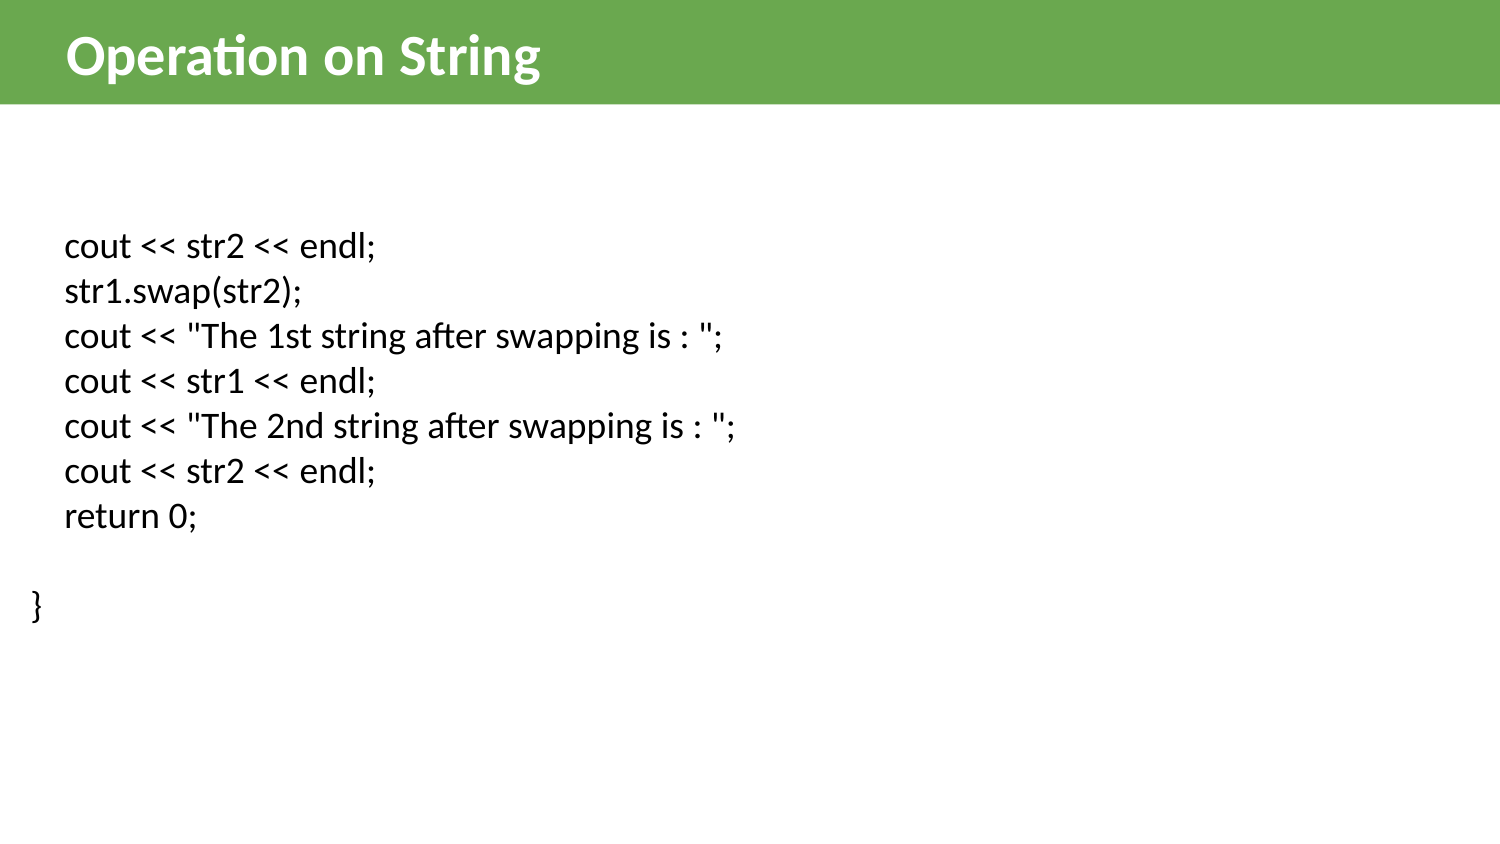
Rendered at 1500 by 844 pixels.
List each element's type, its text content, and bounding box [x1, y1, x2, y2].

text_box Operation on String [63, 15, 1203, 80]
text_box cout << str2 << endl; str1.swap(str2); cout << "The 1st string after swapping is : "; cout << str1 << endl; cout << "The 2nd string after swapping is : "; cout << str2 << endl; return 0; } [15, 115, 1484, 794]
